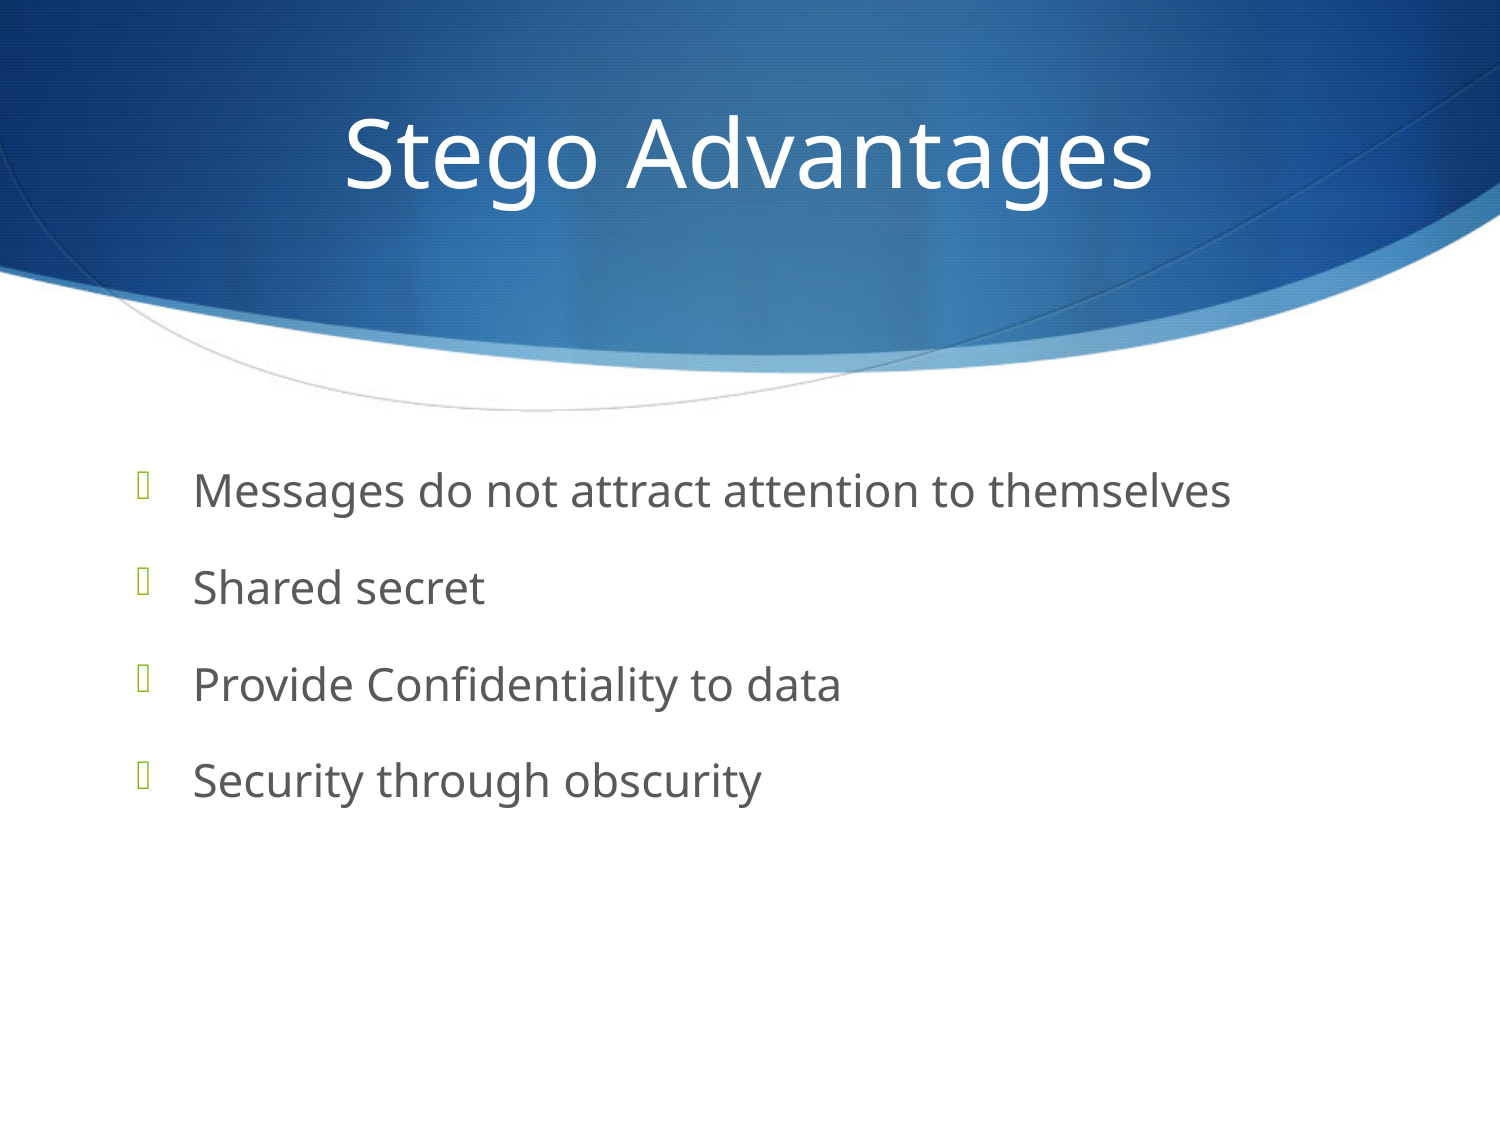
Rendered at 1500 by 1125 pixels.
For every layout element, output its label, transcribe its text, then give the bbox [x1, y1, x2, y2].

title Stego Advantages [75, 56, 1425, 245]
list Messages do not attract attention to themselves Shared secret Provide Confidentiality to data Security through obscurity [121, 454, 1379, 991]
picture [0, 0, 1500, 1125]
